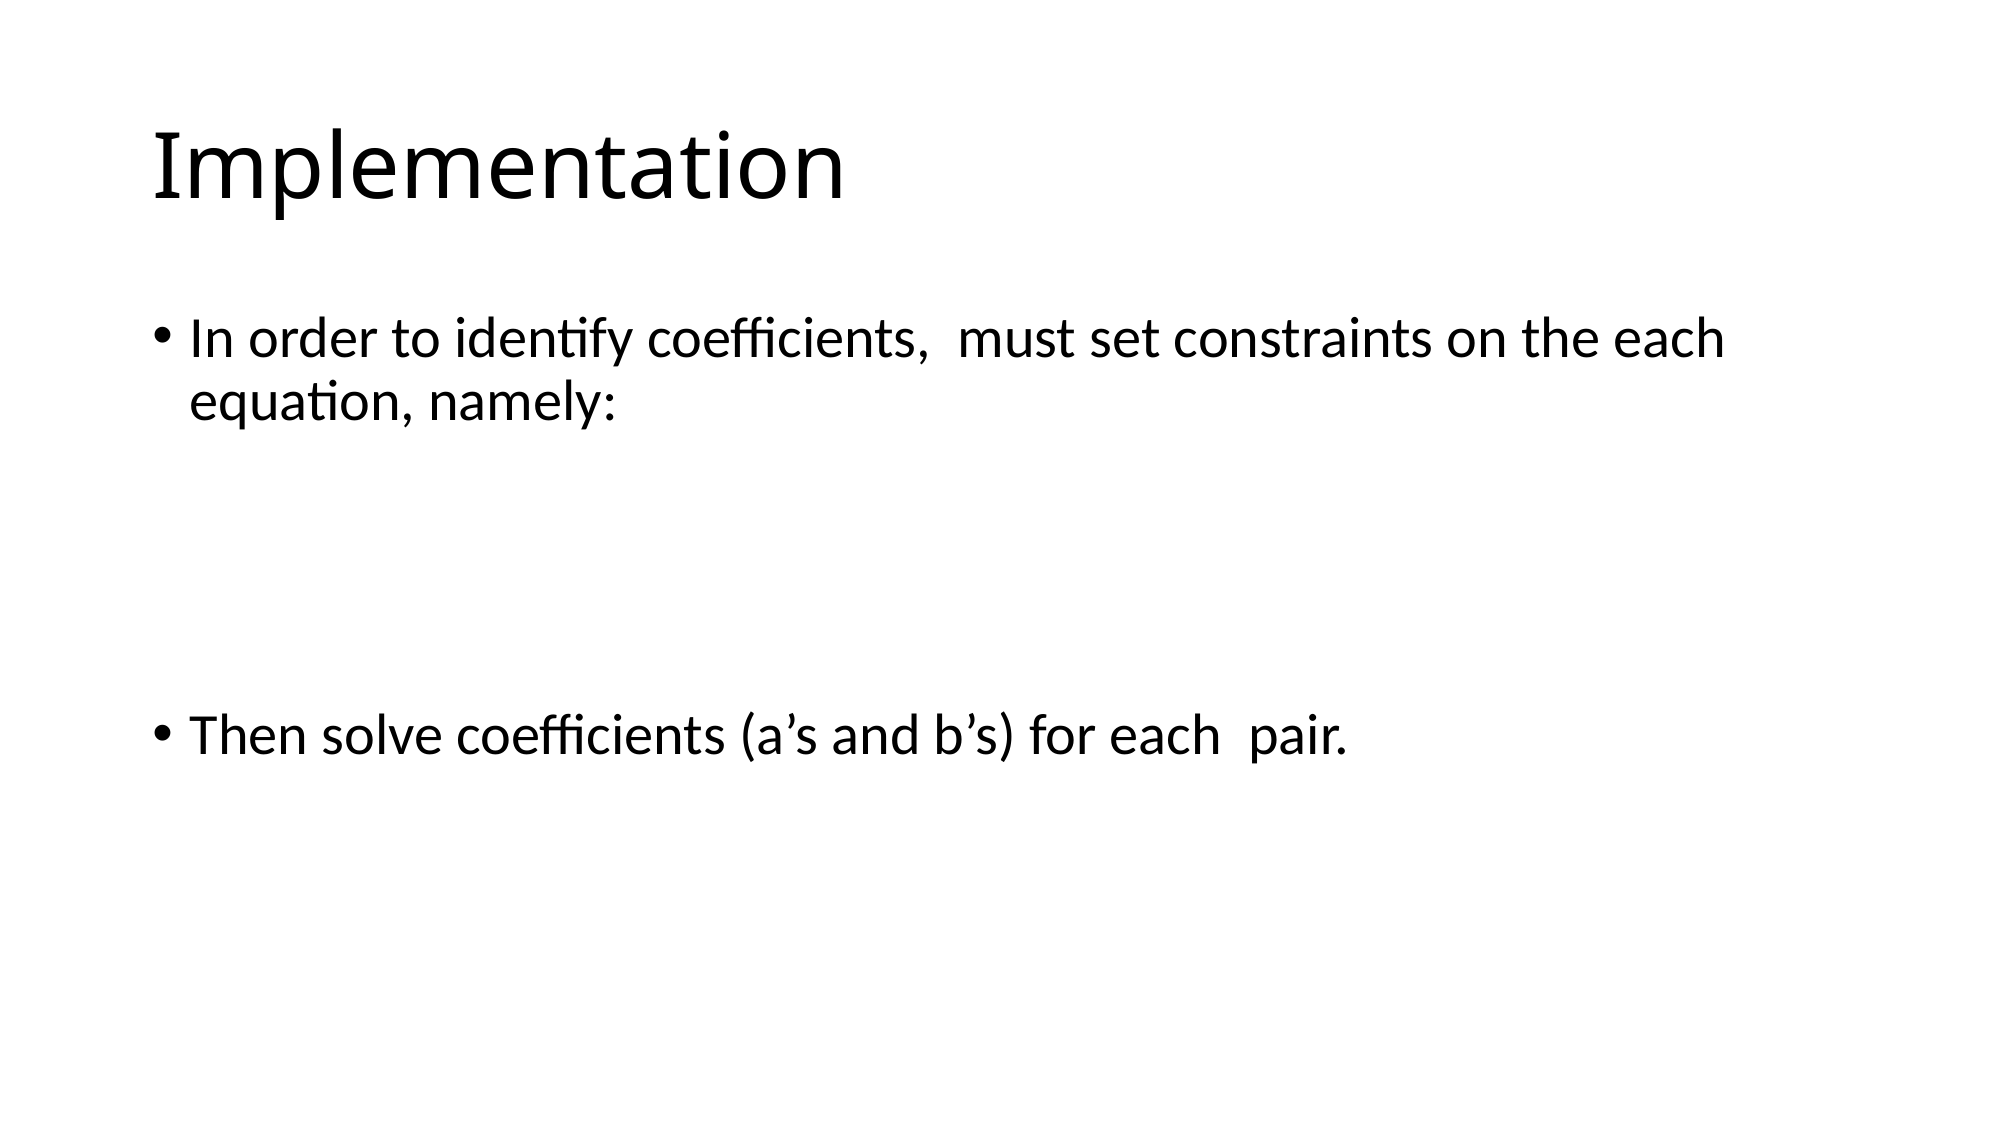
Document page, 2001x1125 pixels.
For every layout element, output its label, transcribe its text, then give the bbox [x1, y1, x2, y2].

title Implementation [137, 59, 1863, 278]
